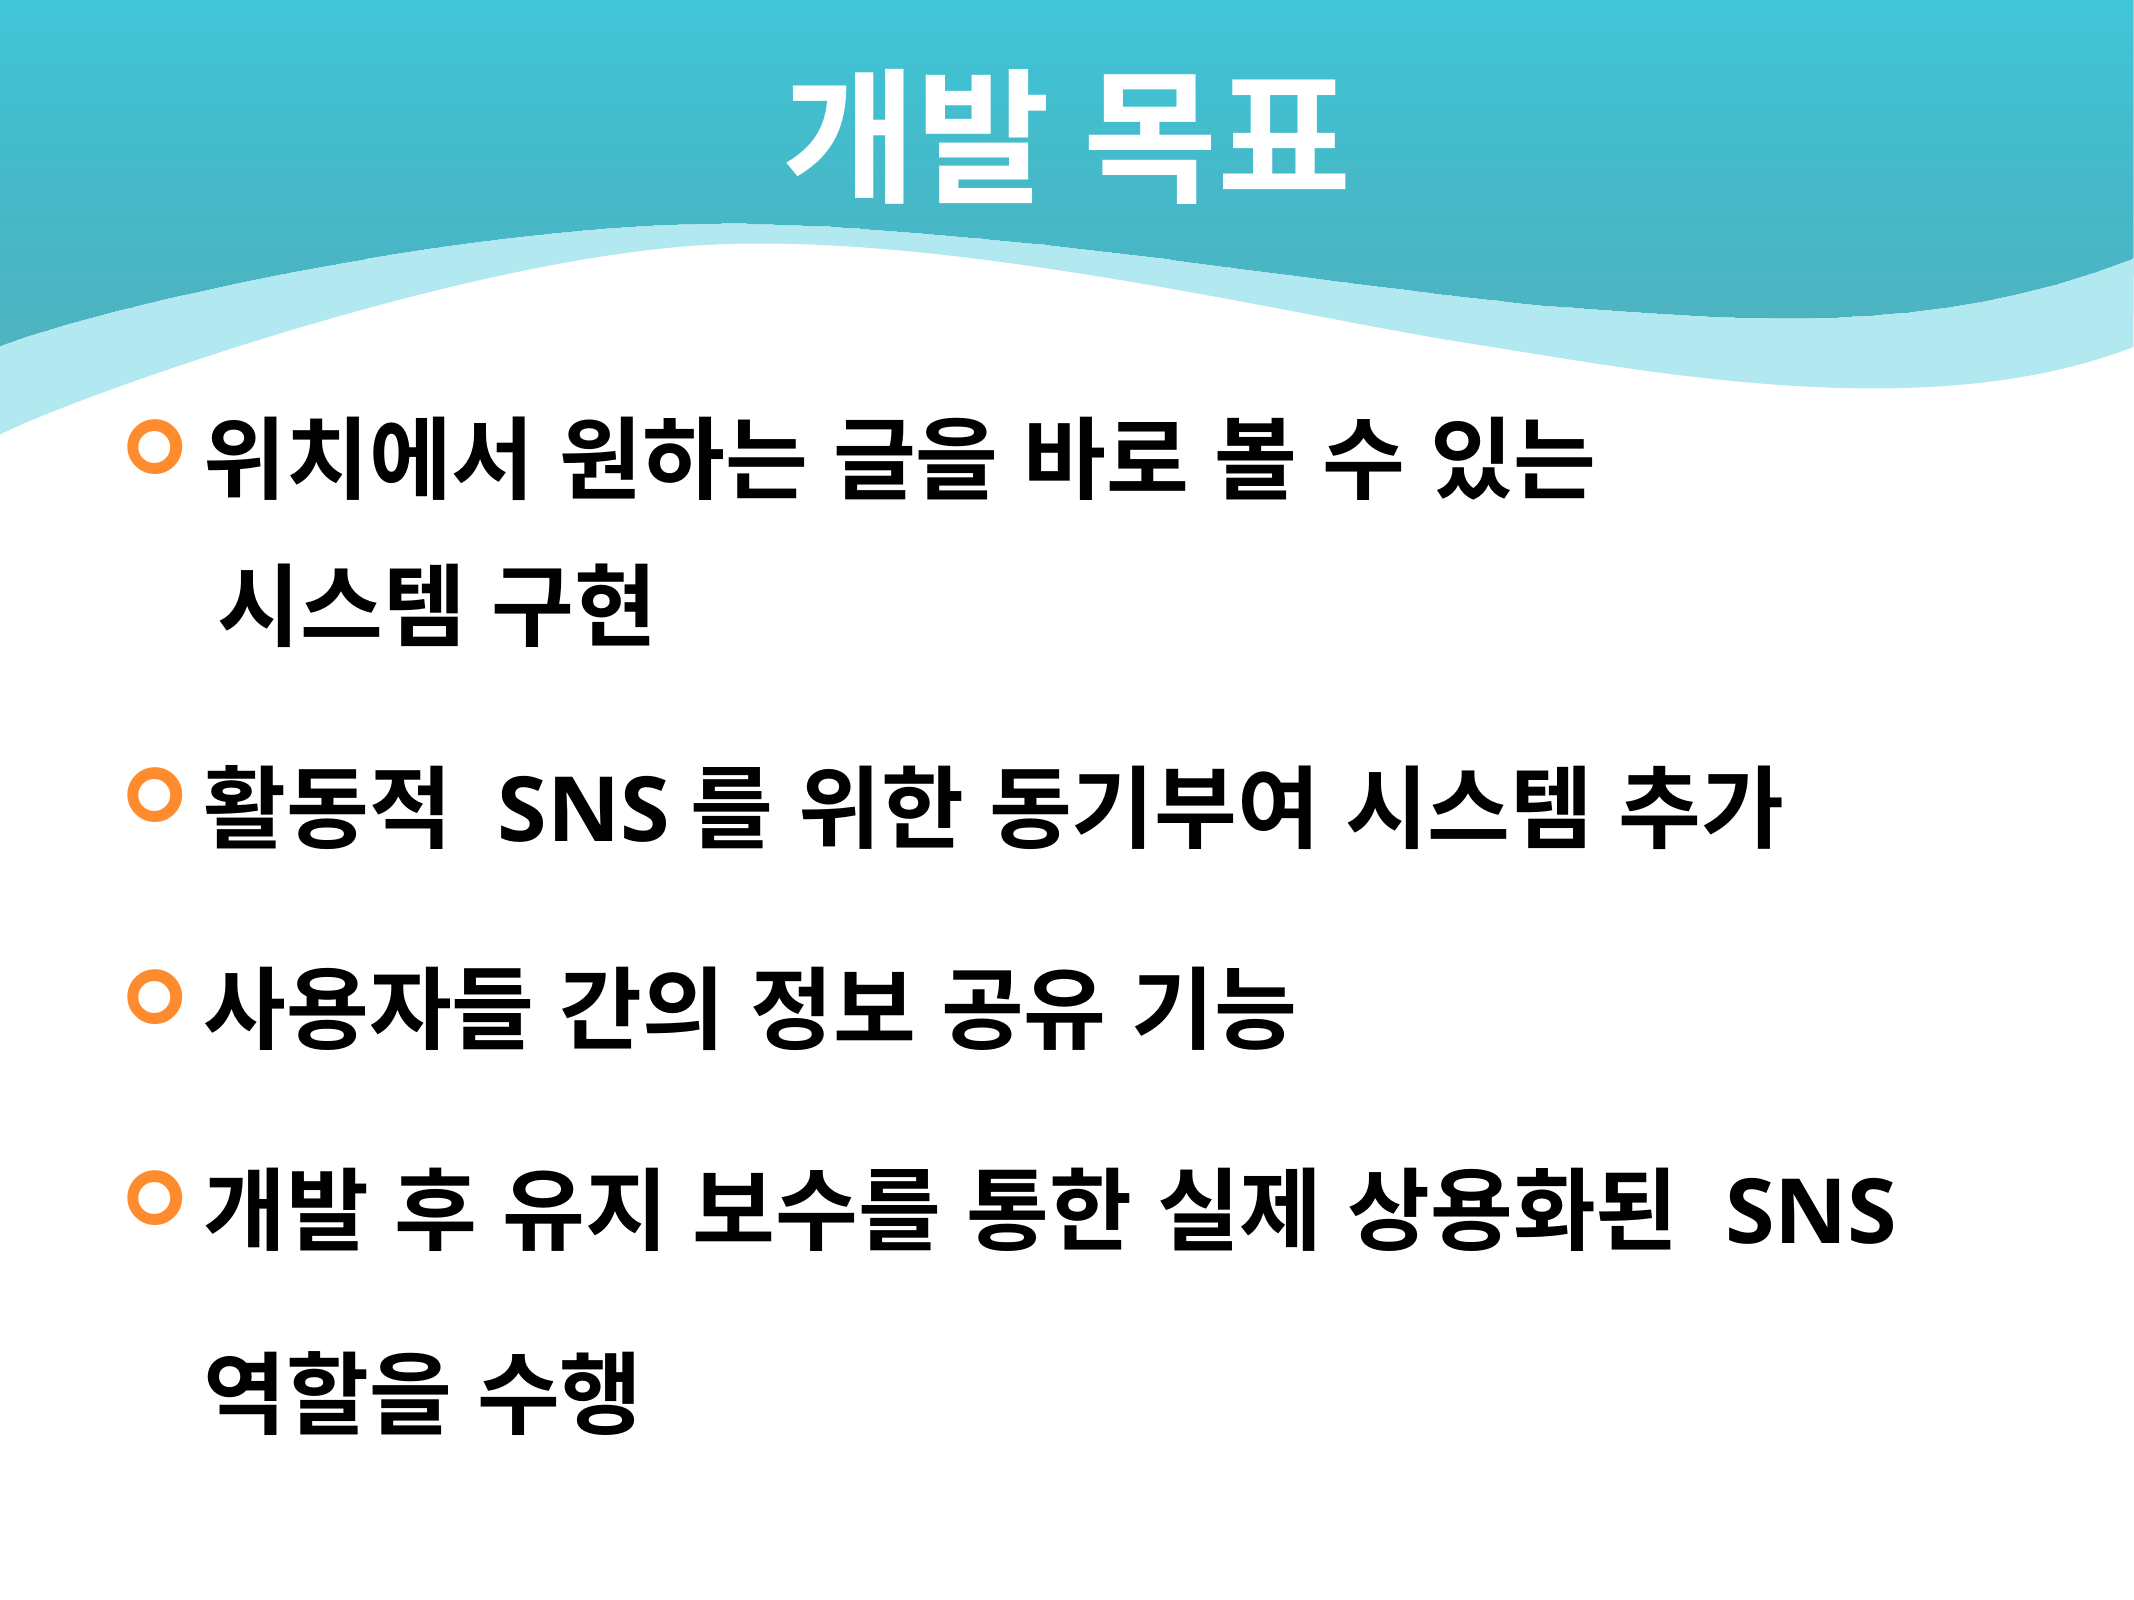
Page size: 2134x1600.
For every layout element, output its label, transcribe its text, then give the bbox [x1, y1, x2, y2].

title 개발 목표 [106, 0, 2027, 267]
list 위치에서 원하는 글을 바로 볼 수 있는 시스템 구현 활동적 SNS를 위한 동기부여 시스템 추가 사용자들 간의 정보 공유 기능 개발 후 유지 보수를 통한 실제 상용화된 SNS 역할을 수행 [106, 373, 2027, 1458]
